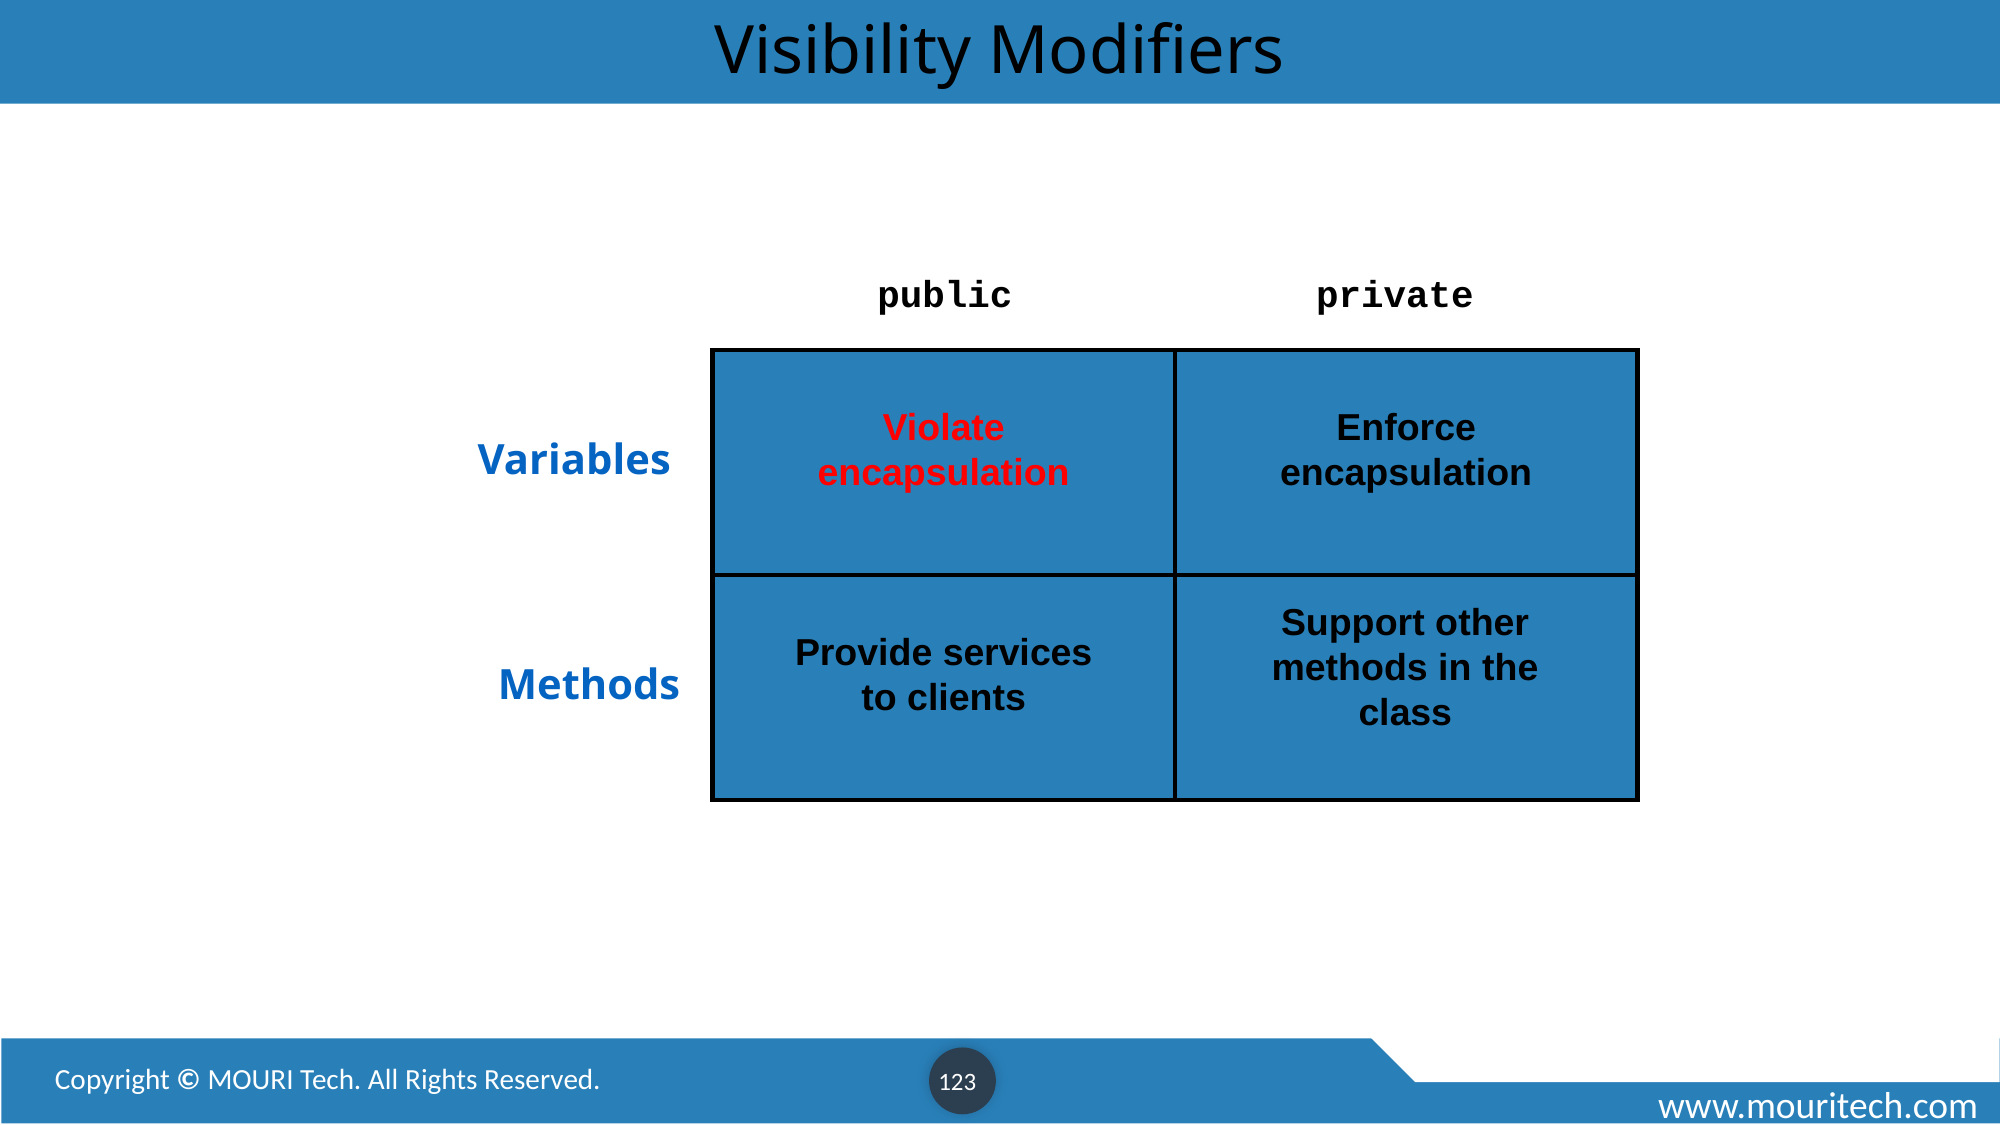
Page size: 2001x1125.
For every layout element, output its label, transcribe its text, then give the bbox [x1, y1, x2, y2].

title Visibility Modifiers [0, 0, 2000, 104]
slide_number 123 [920, 1051, 995, 1111]
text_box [449, 262, 1638, 800]
